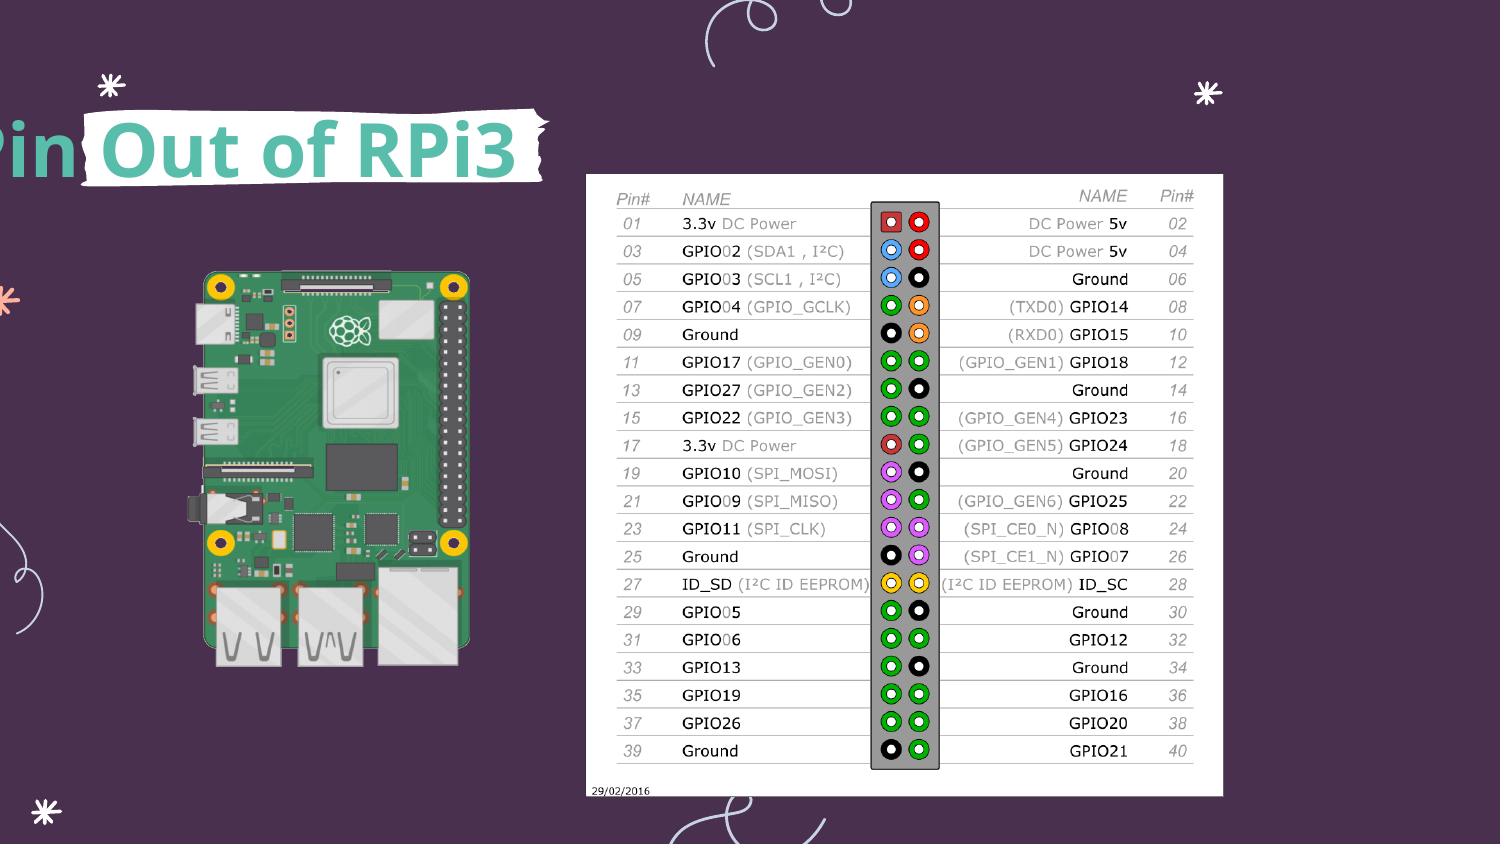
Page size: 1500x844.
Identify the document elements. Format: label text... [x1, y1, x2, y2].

text_box [518, 108, 550, 183]
picture [73, 174, 1225, 797]
title Pin Out of RPi3 [0, 77, 518, 218]
